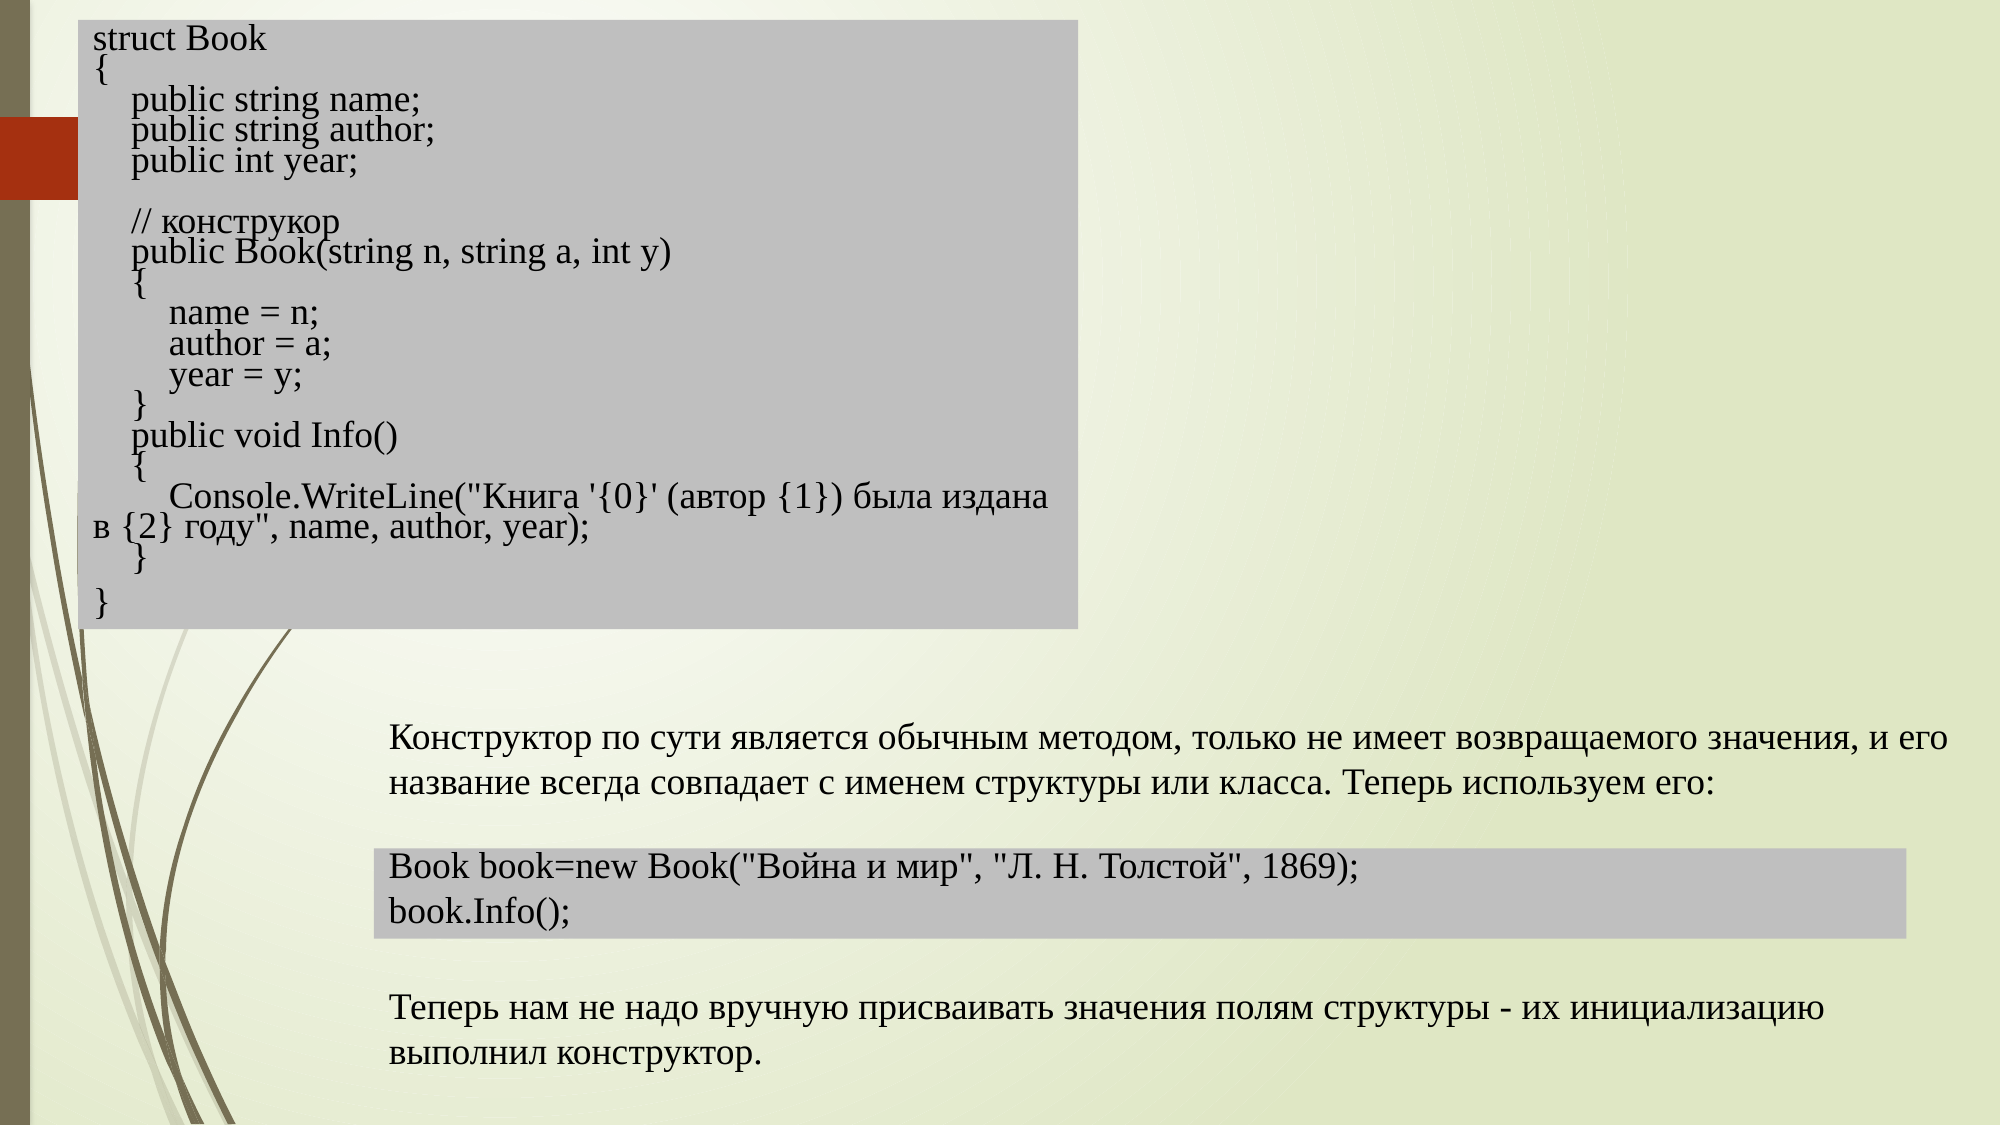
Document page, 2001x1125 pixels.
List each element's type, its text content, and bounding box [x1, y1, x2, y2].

text_box struct Book { public string name; public string author; public int year; // конструкор public Book(string n, string a, int y) { name = n; author = a; year = y; } public void Info() { Console.WriteLine("Книга '{0}' (автор {1}) была издана в {2} году", name, author, year); } } [78, 19, 1079, 630]
text_box Конструктор по сути является обычным методом, только не имеет возвращаемого значения, и его название всегда совпадает с именем структуры или класса. Теперь используем его: Теперь нам не надо вручную присваивать значения полям структуры - их инициализацию выполнил конструктор. [373, 704, 2000, 1080]
text_box Book book=new Book("Война и мир", "Л. Н. Толстой", 1869); book.Info(); [373, 848, 1907, 939]
